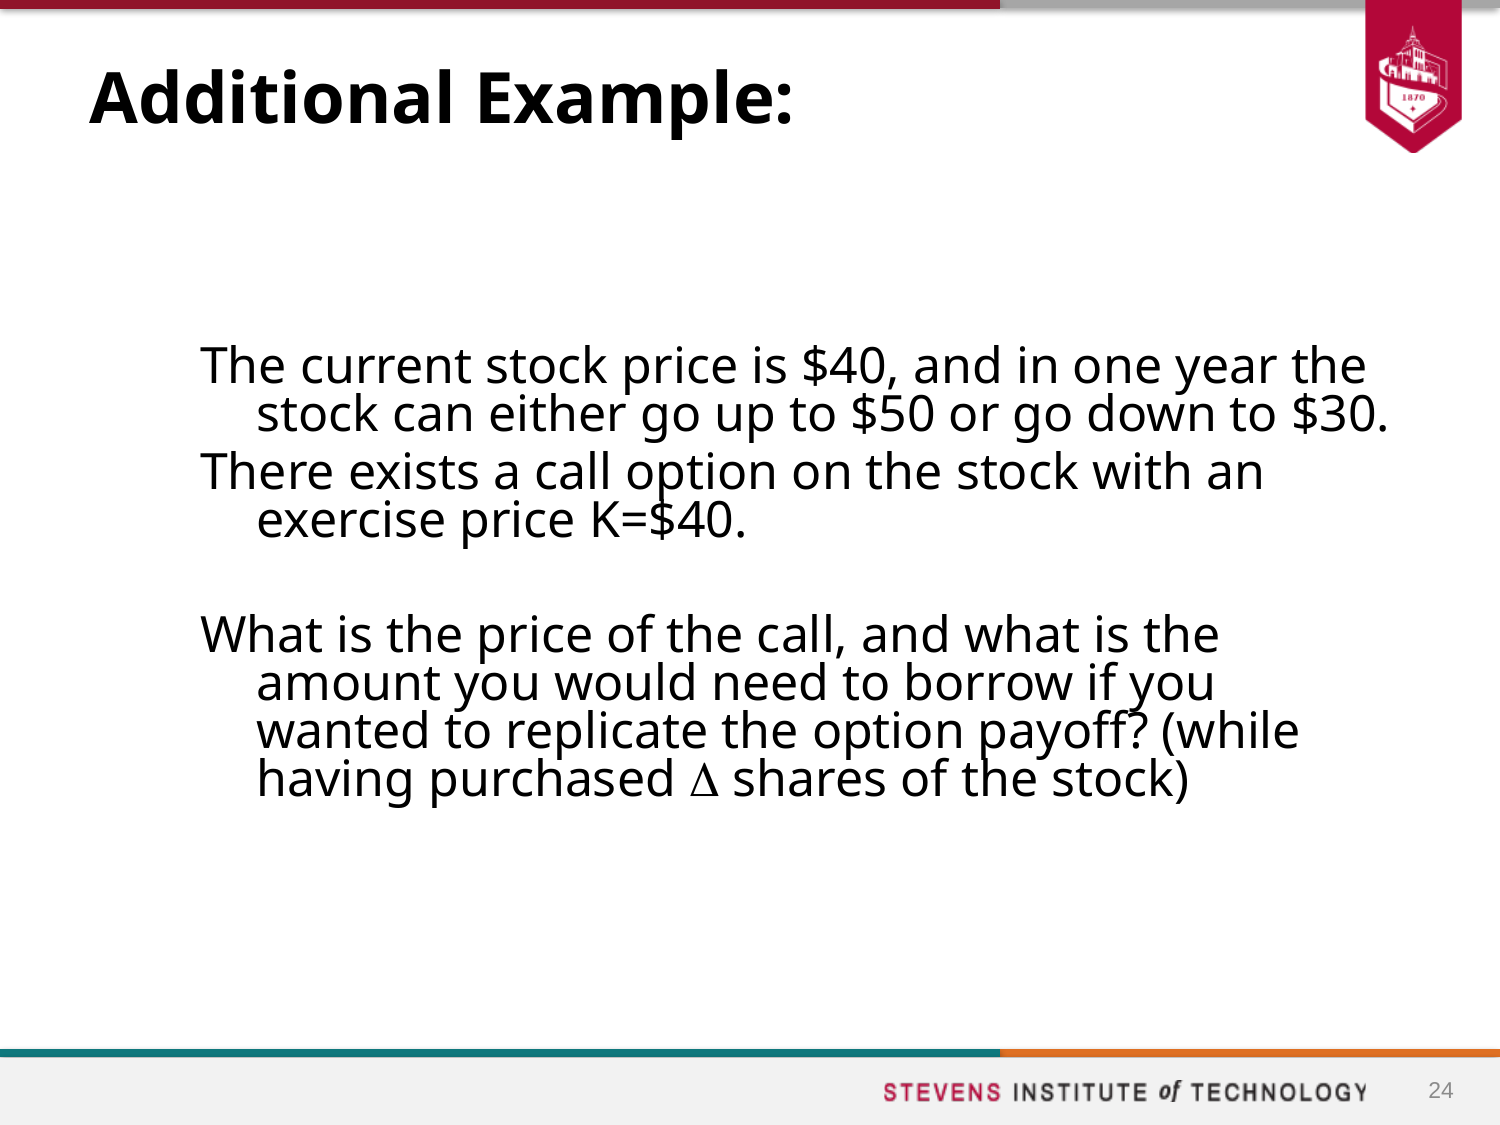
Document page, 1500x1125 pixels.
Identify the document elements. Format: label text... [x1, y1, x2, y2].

slide_number 24 [1401, 1059, 1481, 1120]
list The current stock price is $40, and in one year the stock can either go up to $50 or go down to $30. There exists a call option on the stock with an exercise price K=$40. What is the price of the call, and what is the amount you would need to borrow if you wanted to replicate the option payoff? (while having purchased D shares of the stock) [185, 337, 1414, 1088]
title Additional Example: [75, 45, 1425, 233]
